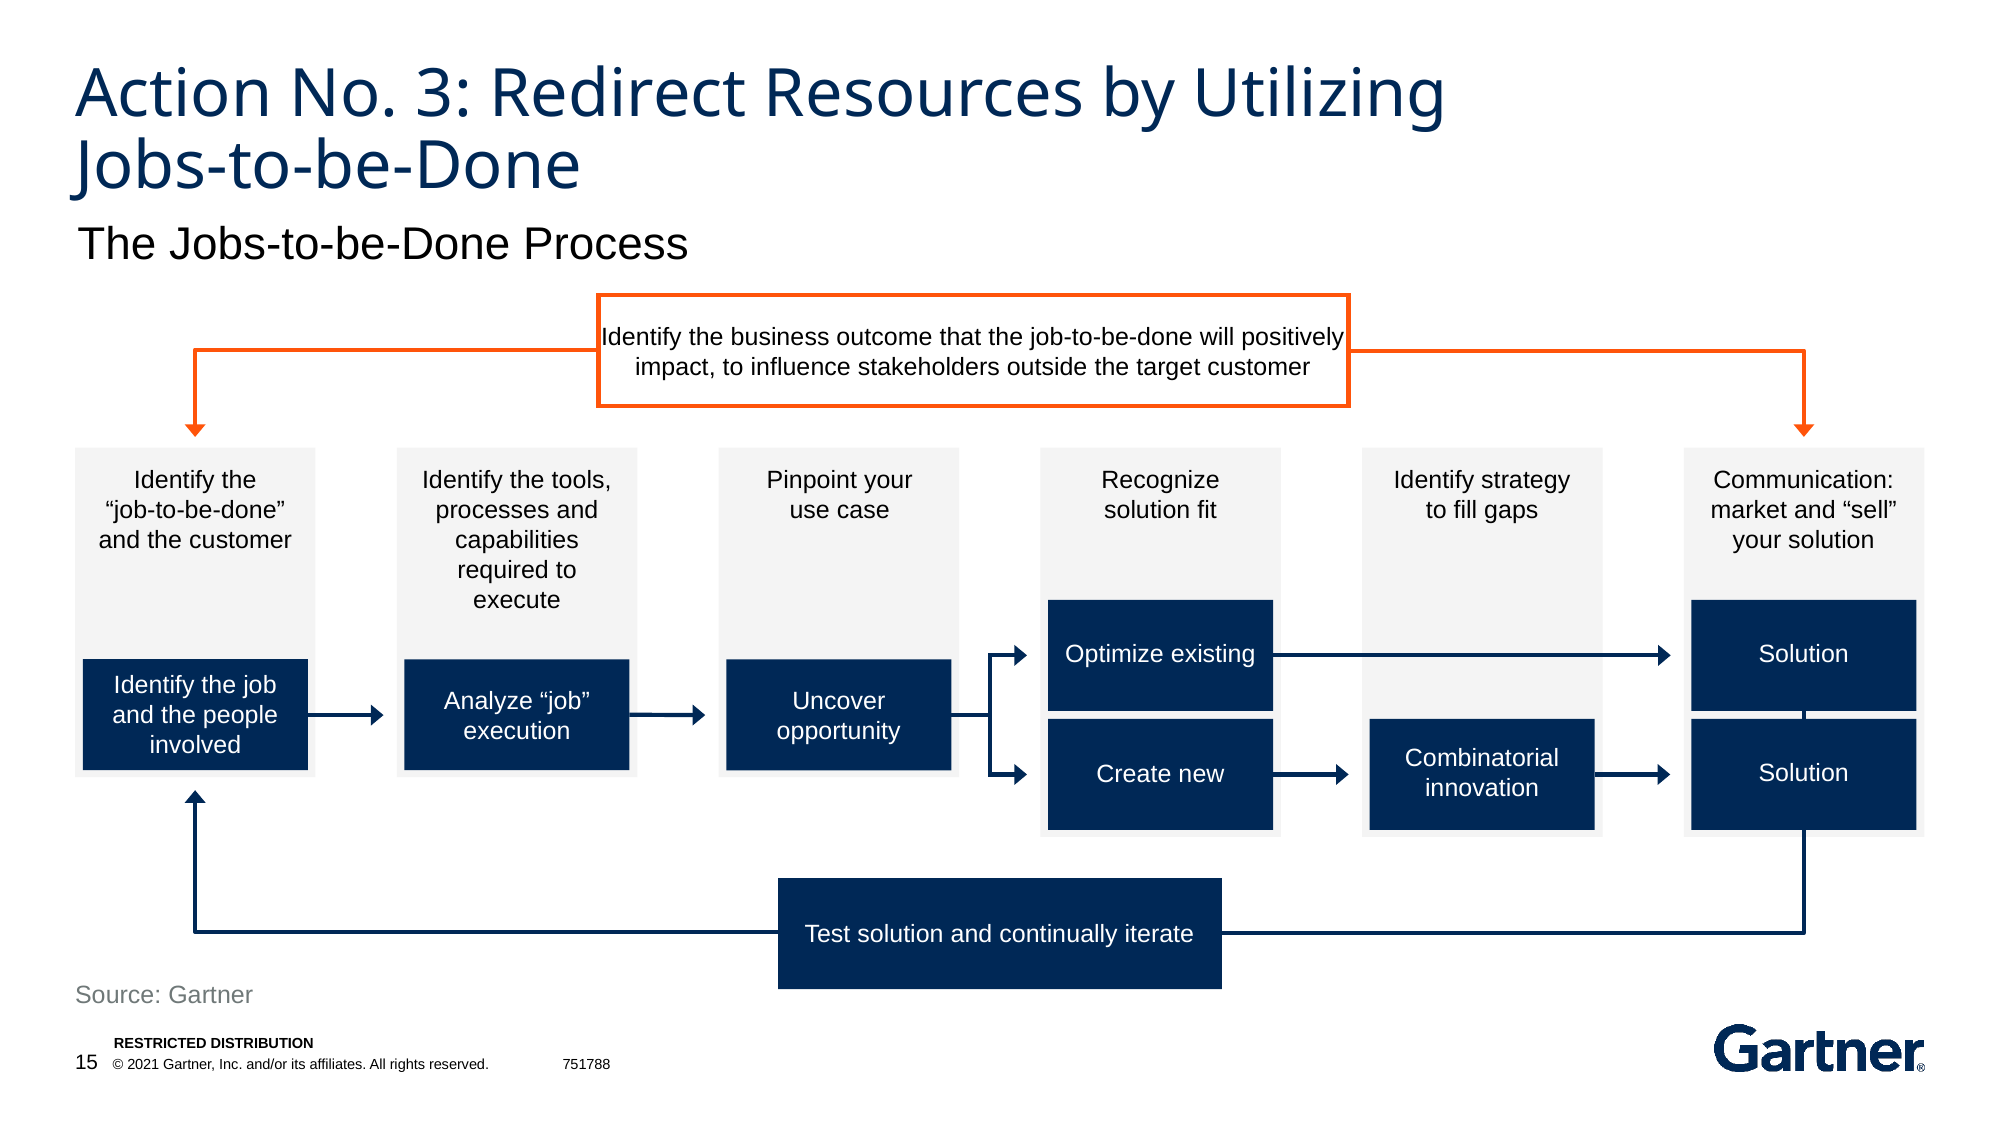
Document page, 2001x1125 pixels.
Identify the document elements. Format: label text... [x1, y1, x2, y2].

text_box [1039, 446, 1282, 838]
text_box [1691, 718, 1917, 830]
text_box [726, 659, 952, 771]
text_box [1048, 718, 1274, 830]
picture [1714, 1024, 1925, 1072]
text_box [404, 659, 630, 771]
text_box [82, 659, 308, 771]
text_box [184, 349, 596, 437]
text_box [1222, 830, 1804, 933]
text_box [989, 645, 1027, 785]
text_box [598, 295, 1349, 407]
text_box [778, 878, 1222, 990]
text_box [718, 447, 960, 778]
text_box [1351, 350, 1815, 437]
text_box [74, 447, 317, 778]
text_box Pinpoint your use case [766, 456, 914, 532]
text_box Recognize solution fit [1101, 456, 1220, 532]
text_box The Jobs-to-be-Done Process [77, 206, 690, 277]
text_box [1683, 446, 1925, 838]
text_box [1369, 718, 1595, 830]
text_box Source: Gartner [74, 978, 1925, 1014]
text_box Communication: market and “sell” your solution [1710, 456, 1898, 562]
text_box Identify the tools, processes and capabilities required to execute [422, 456, 613, 622]
text_box [1361, 446, 1604, 653]
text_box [1048, 599, 1274, 711]
text_box Identify strategy to fill gaps [1393, 456, 1571, 532]
title Action No. 3: Redirect Resources by Utilizing Jobs-to-be-Done [75, 59, 1925, 134]
text_box [396, 447, 638, 778]
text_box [1691, 599, 1917, 711]
text_box [1361, 657, 1604, 838]
text_box [184, 790, 778, 933]
text_box Identify the “job-to-be-done” and the customer [98, 456, 293, 562]
